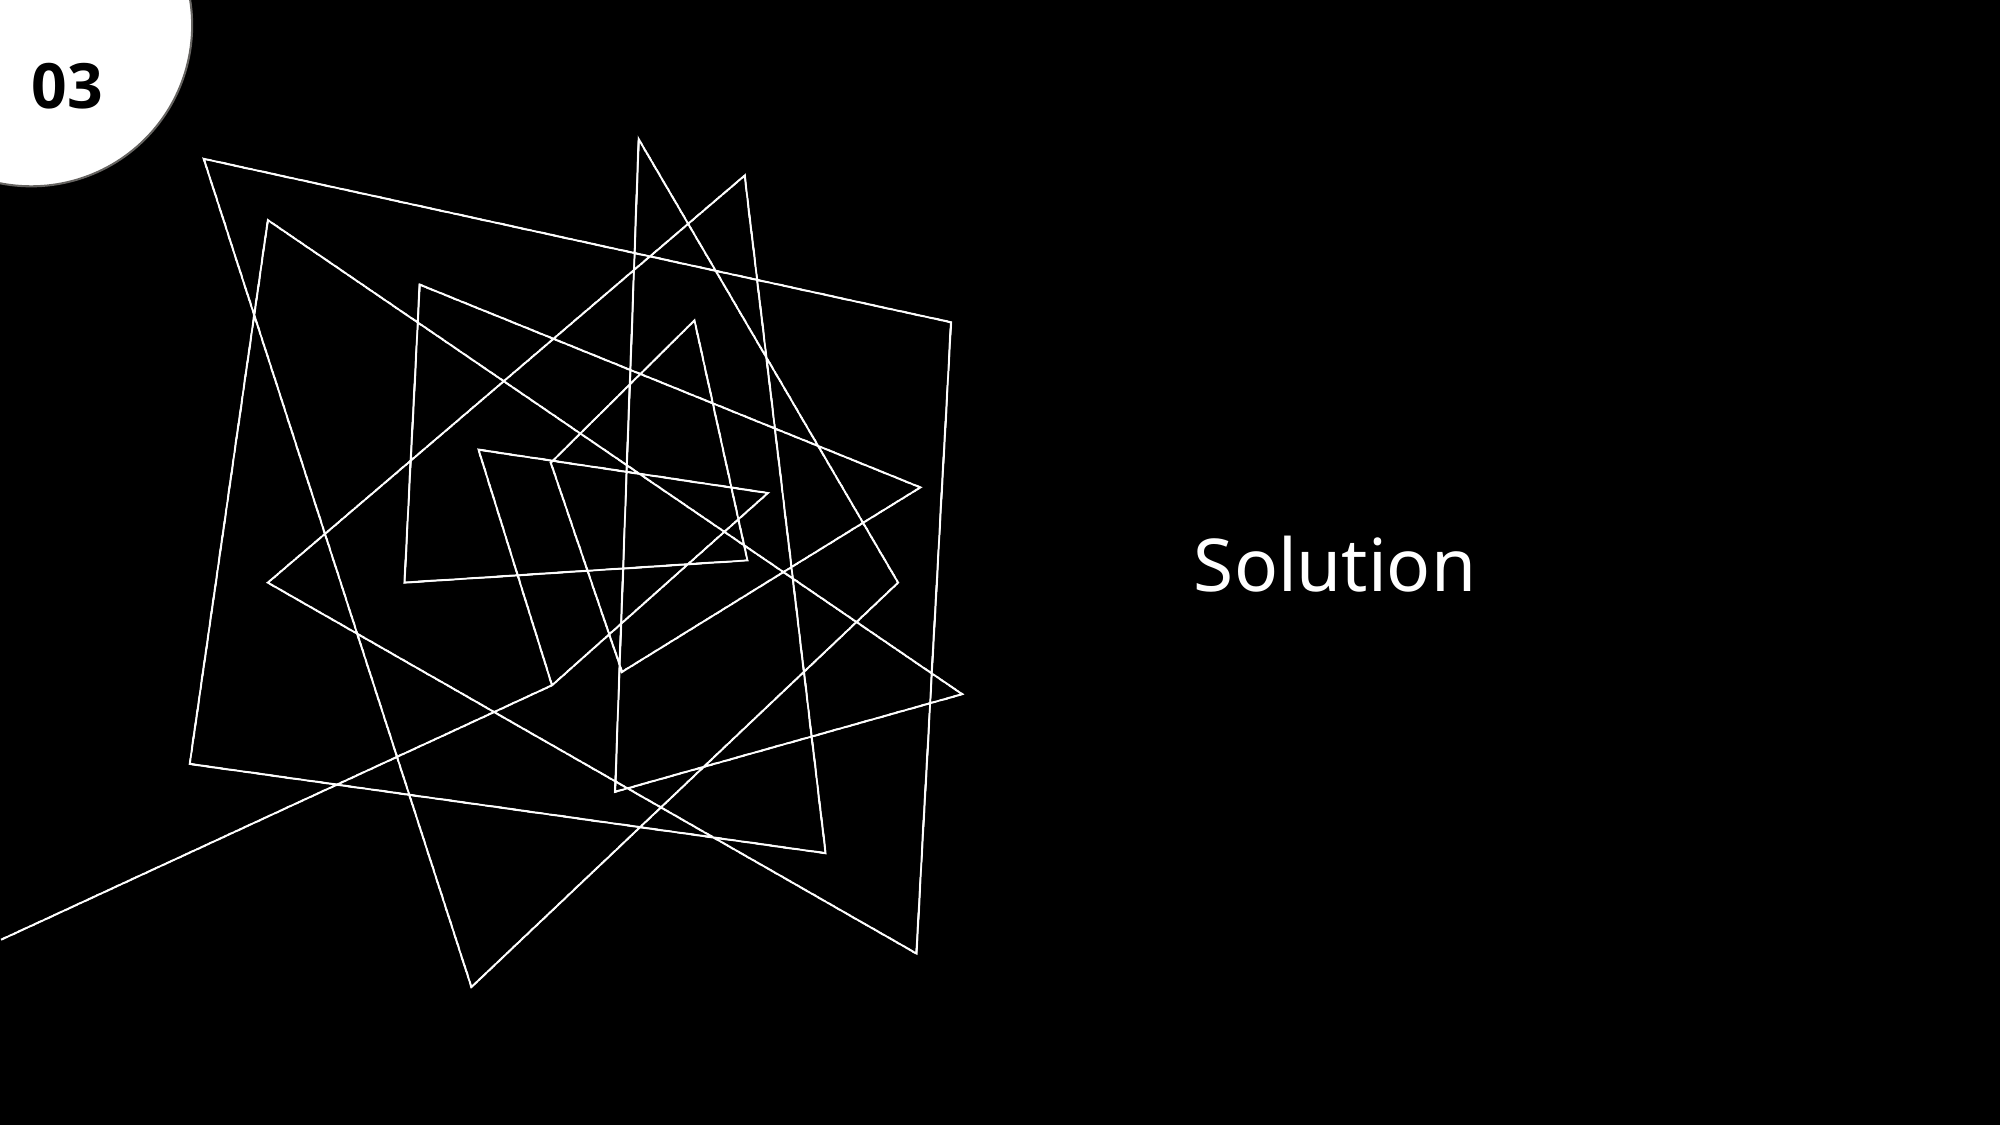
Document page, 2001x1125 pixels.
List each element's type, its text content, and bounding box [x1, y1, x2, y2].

text_box Solution [1179, 510, 1492, 613]
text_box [0, 0, 193, 187]
picture [0, 135, 965, 989]
